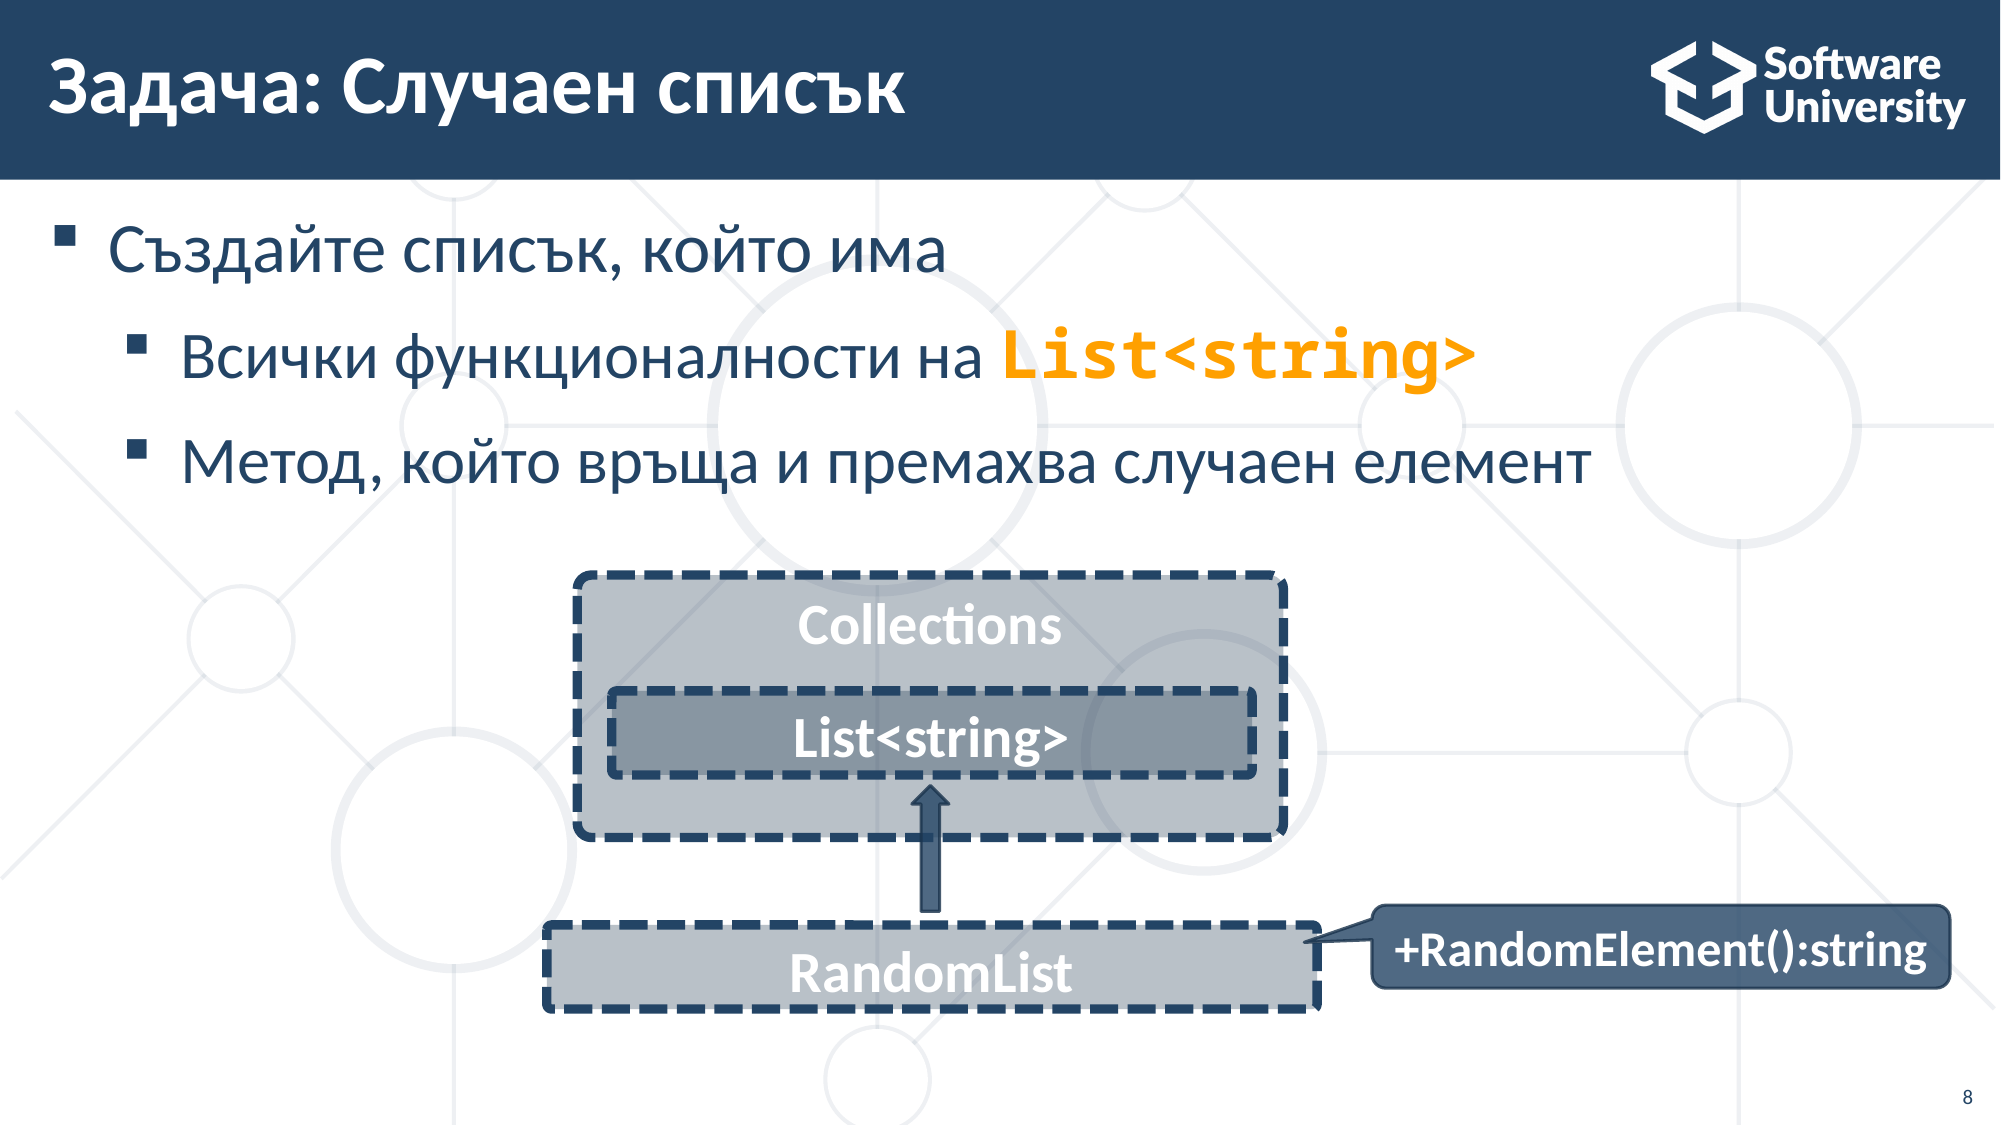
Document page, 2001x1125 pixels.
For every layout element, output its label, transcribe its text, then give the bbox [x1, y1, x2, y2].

title Задача: Случаен списък [31, 16, 1625, 162]
text_box Collections [575, 572, 1286, 840]
list Създайте списък, който има Всички функционалности на List<string> Метод, който връща и премахва случаен елемент [31, 196, 1970, 1104]
text_box RandomList [544, 922, 1320, 1012]
text_box +RandomElement():string [1302, 903, 1953, 991]
text_box [909, 783, 951, 914]
slide_number 8 [1927, 1067, 1989, 1117]
picture [1651, 41, 1966, 134]
text_box List<string> [609, 688, 1255, 778]
